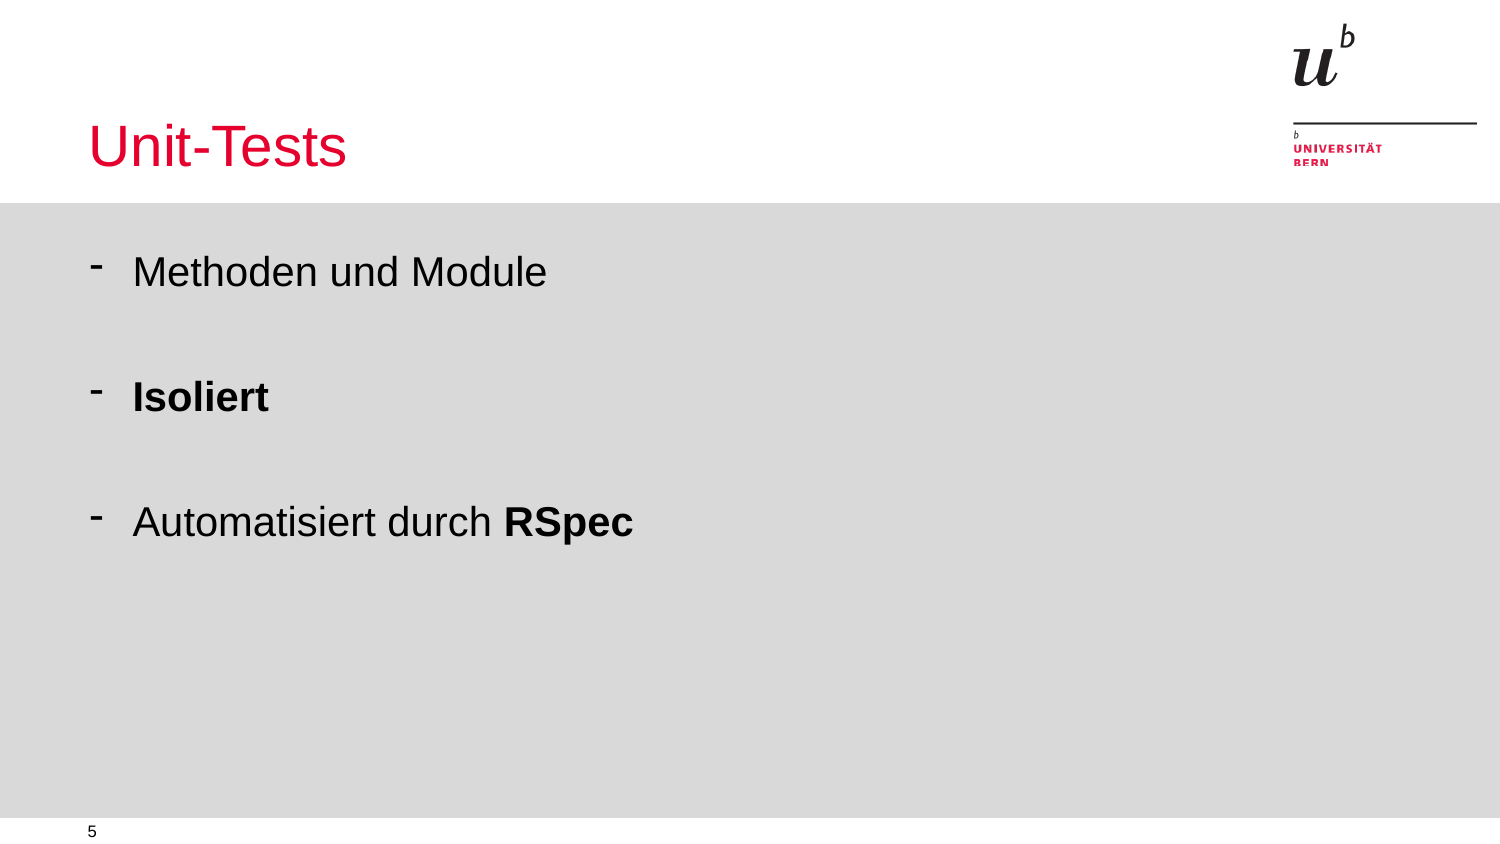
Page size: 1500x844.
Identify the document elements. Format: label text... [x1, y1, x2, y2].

title Unit-Tests [88, 111, 1241, 179]
list Methoden und Module Isoliert Automatisiert durch RSpec [88, 244, 712, 781]
